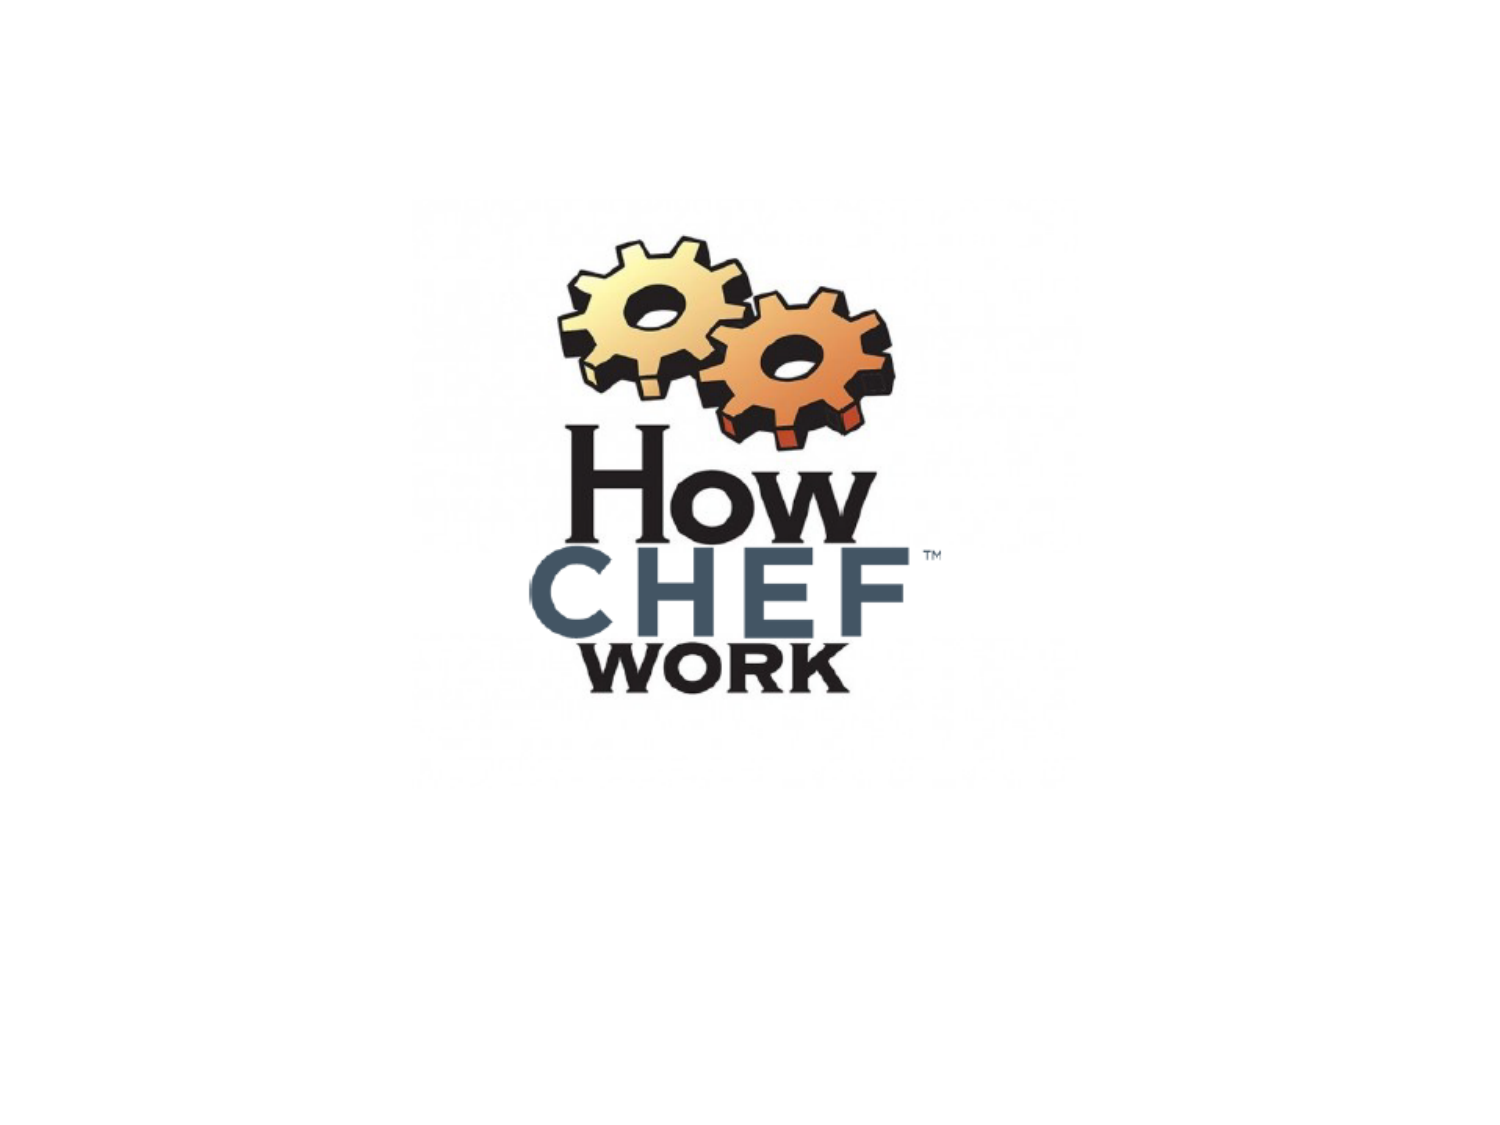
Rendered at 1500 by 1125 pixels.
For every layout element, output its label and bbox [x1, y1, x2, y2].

picture [412, 199, 1082, 790]
